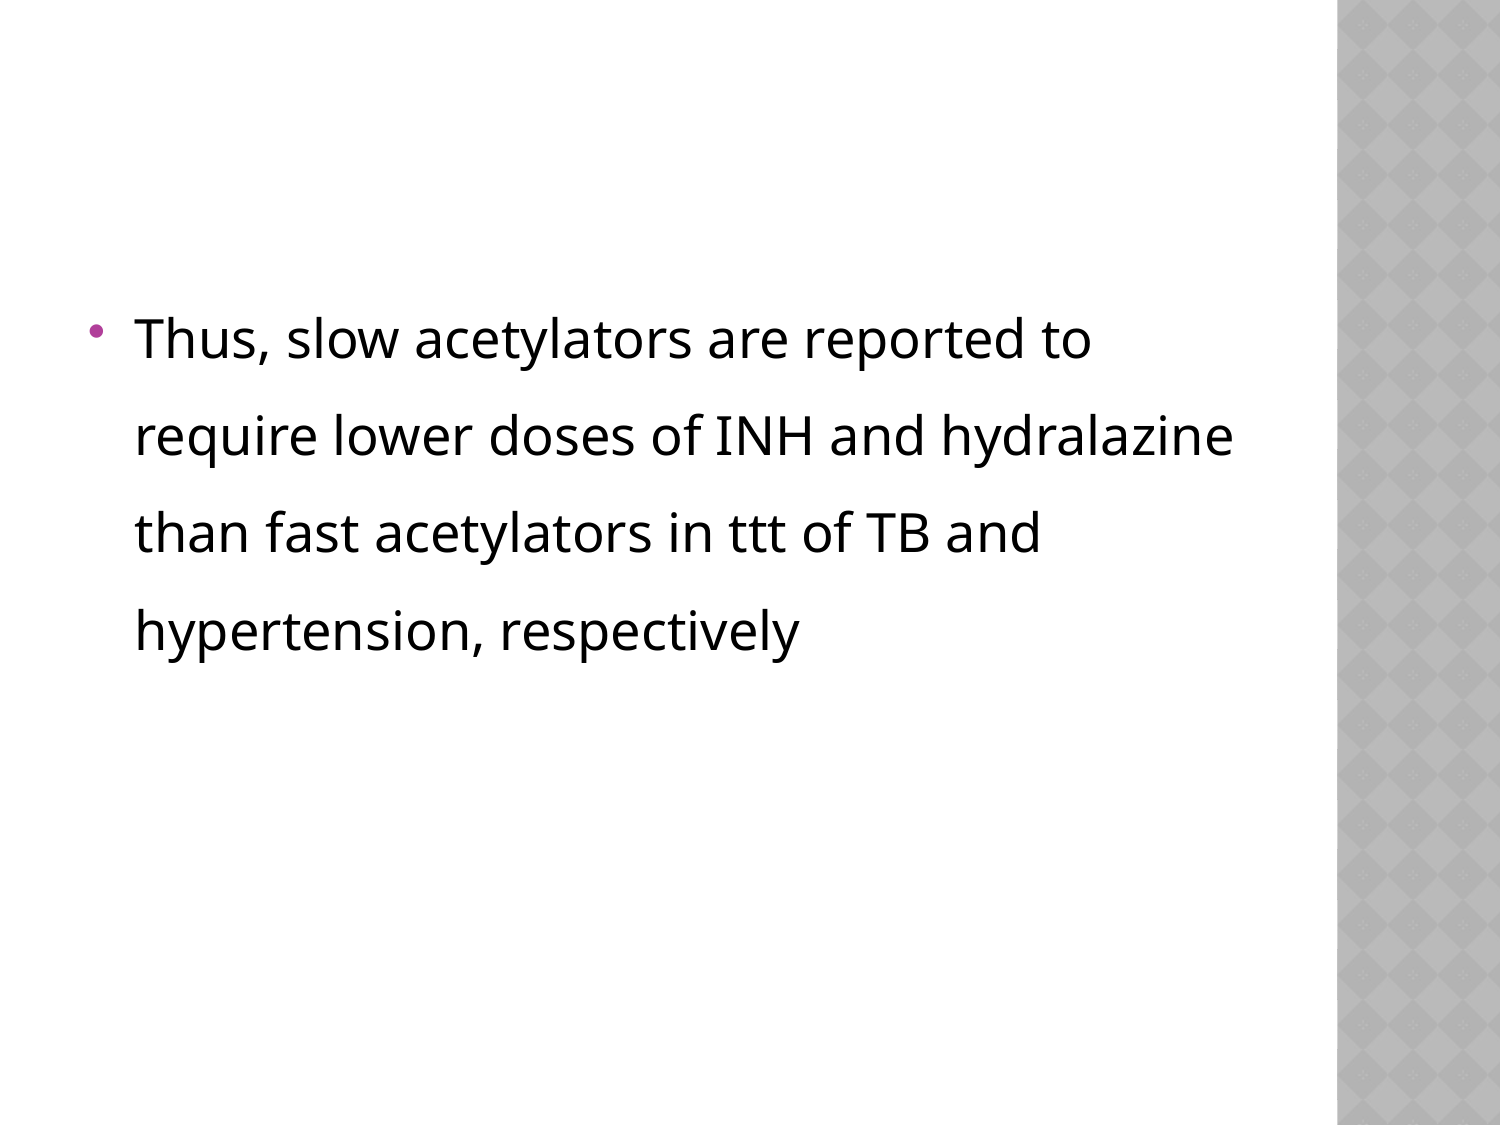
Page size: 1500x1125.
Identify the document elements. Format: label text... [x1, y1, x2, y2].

list Thus, slow acetylators are reported to require lower doses of INH and hydralazine than fast acetylators in ttt of TB and hypertension, respectively [75, 264, 1263, 1059]
